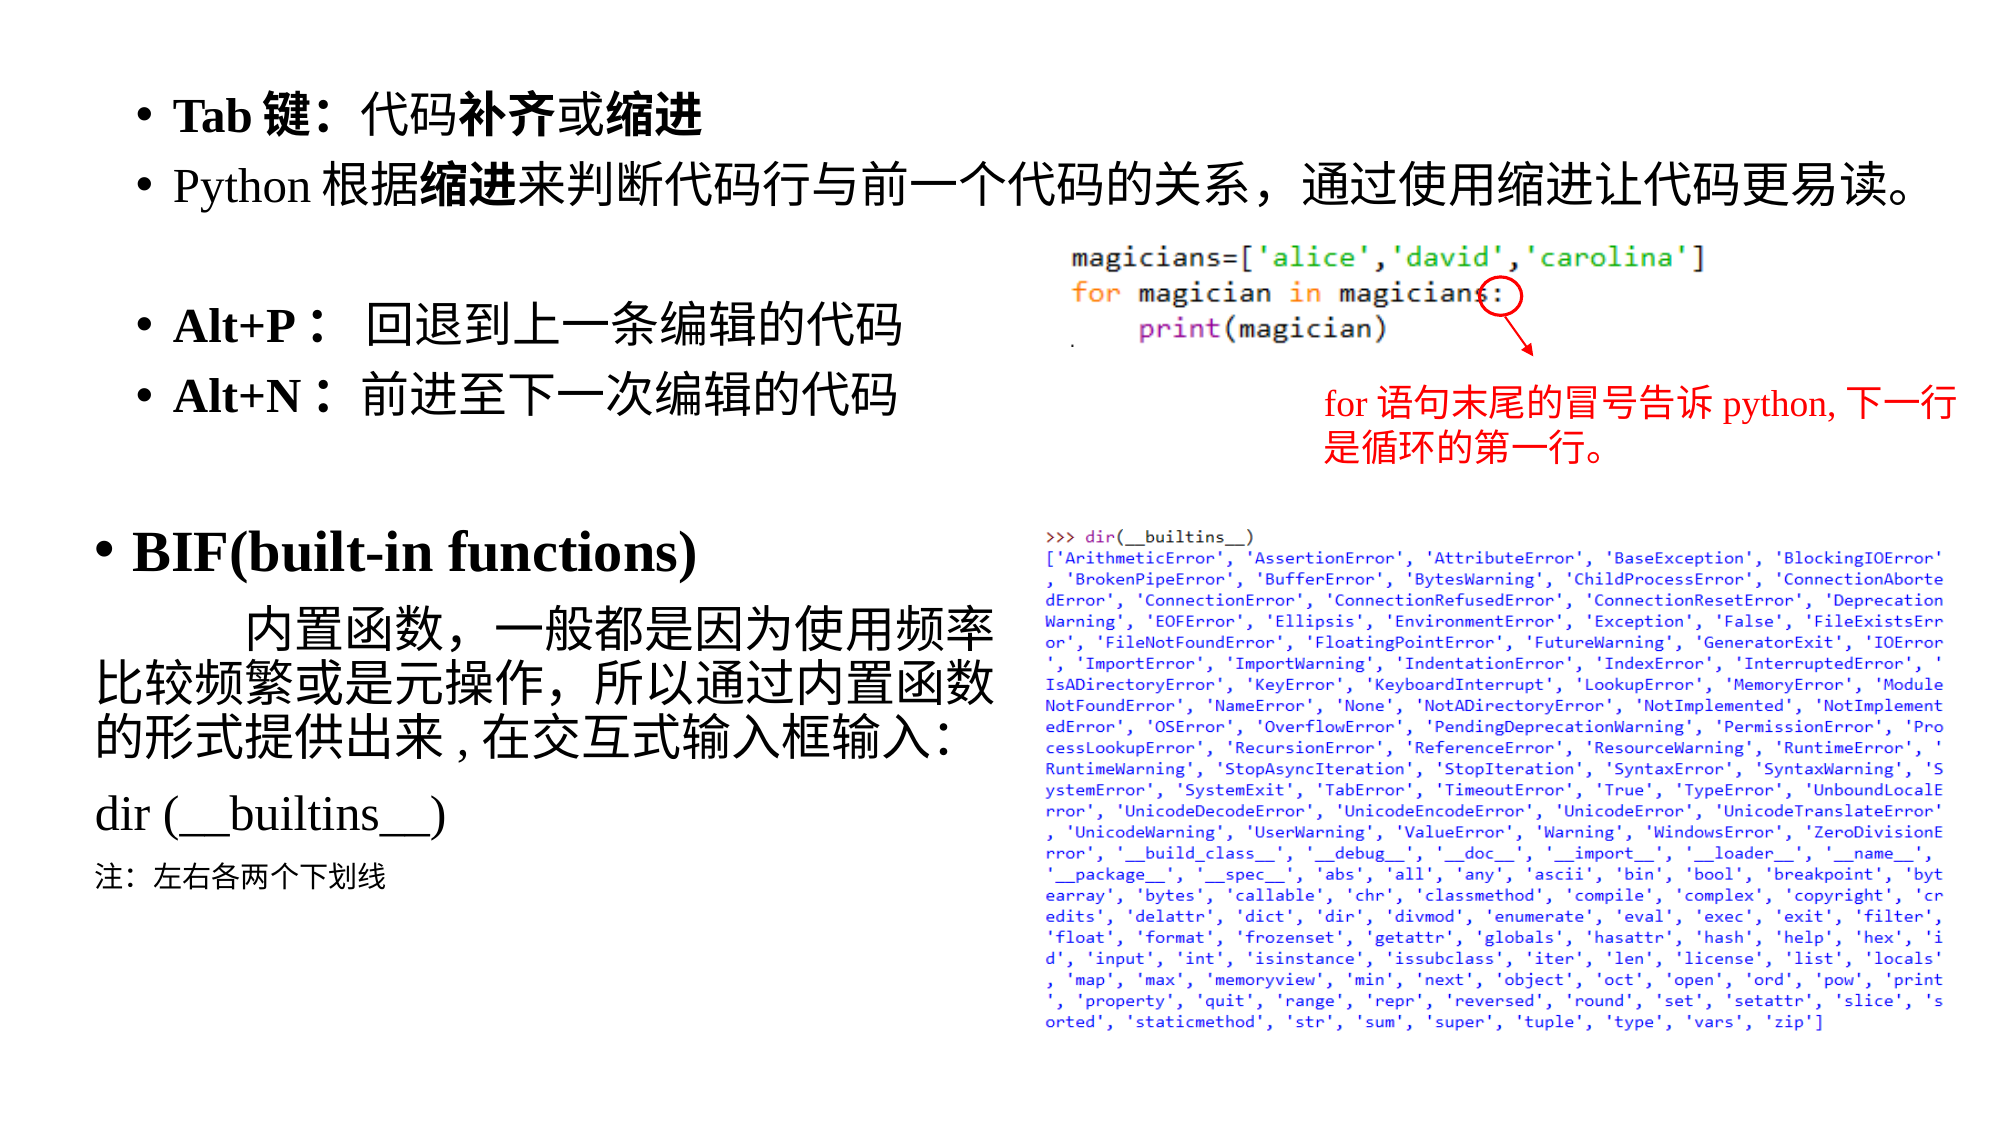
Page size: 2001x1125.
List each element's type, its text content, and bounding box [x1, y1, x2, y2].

text_box Tab键：代码补齐或缩进 Python根据缩进来判断代码行与前一个代码的关系，通过使用缩进让代码更易读。 Alt+P： 回退到上一条编辑的代码 Alt+N：前进至下一次编辑的代码 [120, 82, 1958, 434]
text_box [1505, 316, 1534, 357]
text_box for语句末尾的冒号告诉python,下一行是循环的第一行。 [1308, 371, 1990, 477]
picture [1070, 231, 1774, 347]
picture [1042, 528, 1958, 1035]
list BIF(built-in functions) 内置函数，一般都是因为使用频率比较频繁或是元操作，所以通过内置函数的形式提供出来,在交互式输入框输入： dir (__builtins__) 注：左右各两个下划线 [79, 513, 1043, 990]
